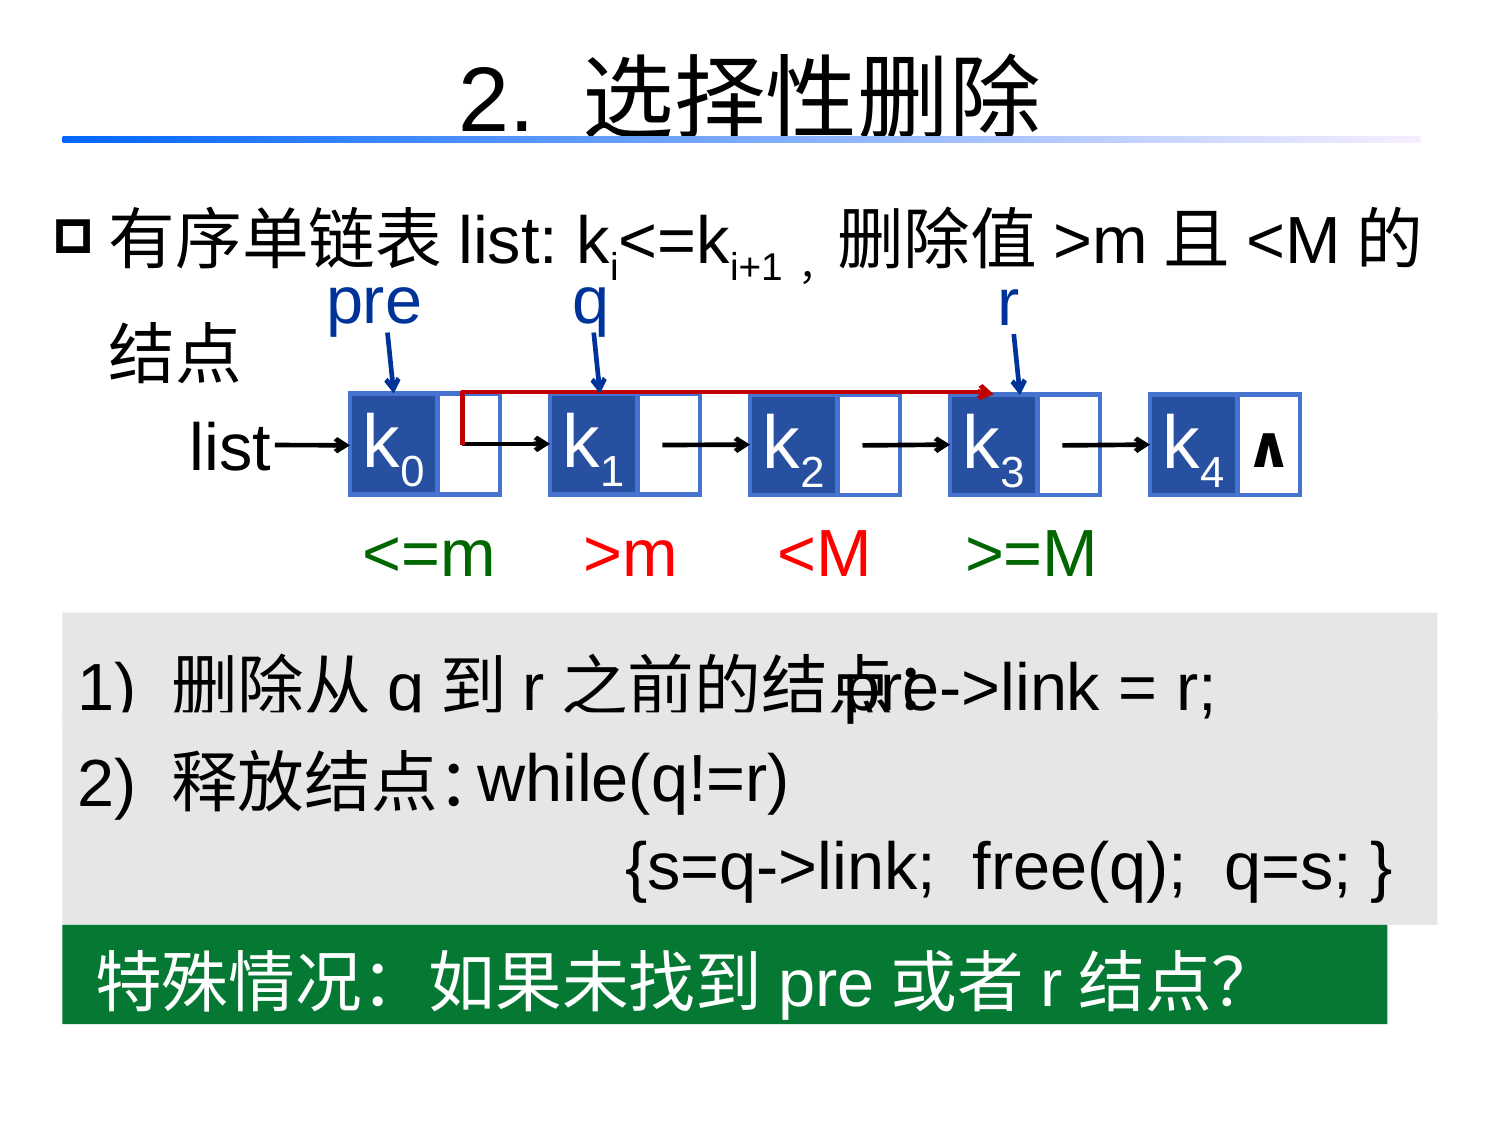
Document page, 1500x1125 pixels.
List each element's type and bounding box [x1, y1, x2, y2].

text_box [550, 502, 694, 597]
text_box [37, 0, 1500, 347]
text_box [762, 502, 887, 598]
text_box [986, 361, 1048, 368]
text_box [329, 502, 512, 597]
text_box [62, 612, 1475, 1025]
text_box [566, 359, 628, 367]
text_box [359, 359, 422, 367]
text_box [174, 376, 1300, 496]
text_box [950, 502, 1114, 598]
